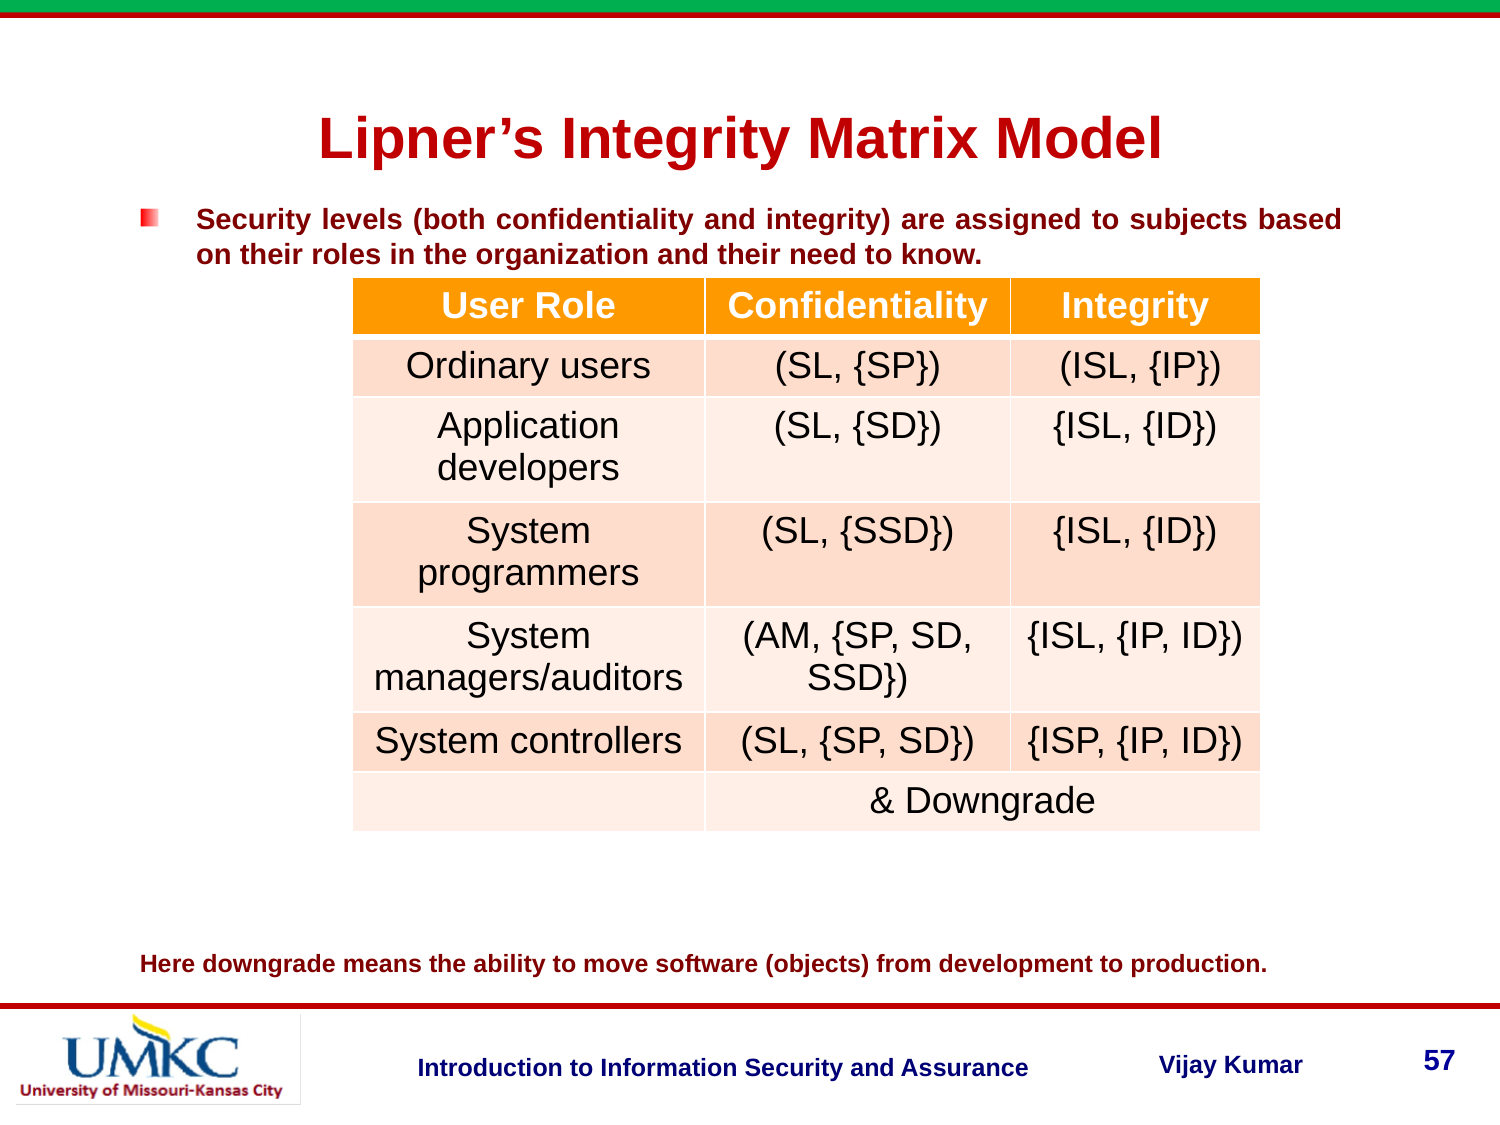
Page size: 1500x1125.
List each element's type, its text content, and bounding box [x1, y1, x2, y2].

table_cell System managers/auditors [353, 608, 704, 711]
table_header User Role [353, 278, 704, 334]
picture [139, 207, 161, 229]
table_cell (SL, {SSD}) [706, 503, 1010, 606]
table_cell (SL, {SD}) [706, 398, 1010, 501]
table_cell {ISL, {IP, ID}) [1011, 608, 1260, 711]
table_cell System programmers [353, 503, 704, 606]
table_cell & Downgrade [706, 773, 1260, 831]
table_cell [353, 773, 704, 831]
table_cell {ISL, {ID}) [1011, 503, 1260, 606]
table_cell {ISL, {ID}) [1011, 398, 1260, 501]
table_cell Application developers [353, 398, 704, 501]
table_header Confidentiality [706, 278, 1010, 334]
table_cell Ordinary users [353, 340, 704, 396]
picture [16, 1014, 301, 1106]
slide_number 57 [1372, 1033, 1472, 1074]
table_cell (SL, {SP, SD}) [706, 713, 1010, 771]
table_cell (SL, {SP}) [706, 340, 1010, 396]
table_cell (AM, {SP, SD, SSD}) [706, 608, 1010, 711]
text_box Security levels (both confidentiality and integrity) are assigned to subjects based on their roles in the organization and their need to know. Here downgrade means the ability to move software (objects) from development to production. [124, 192, 1359, 1033]
table_cell System controllers [353, 713, 704, 771]
table_header Integrity [1011, 278, 1260, 334]
table_cell {ISP, {IP, ID}) [1011, 713, 1260, 771]
title Lipner’s Integrity Matrix Model [104, 75, 1380, 195]
table_cell (ISL, {IP}) [1011, 340, 1260, 396]
